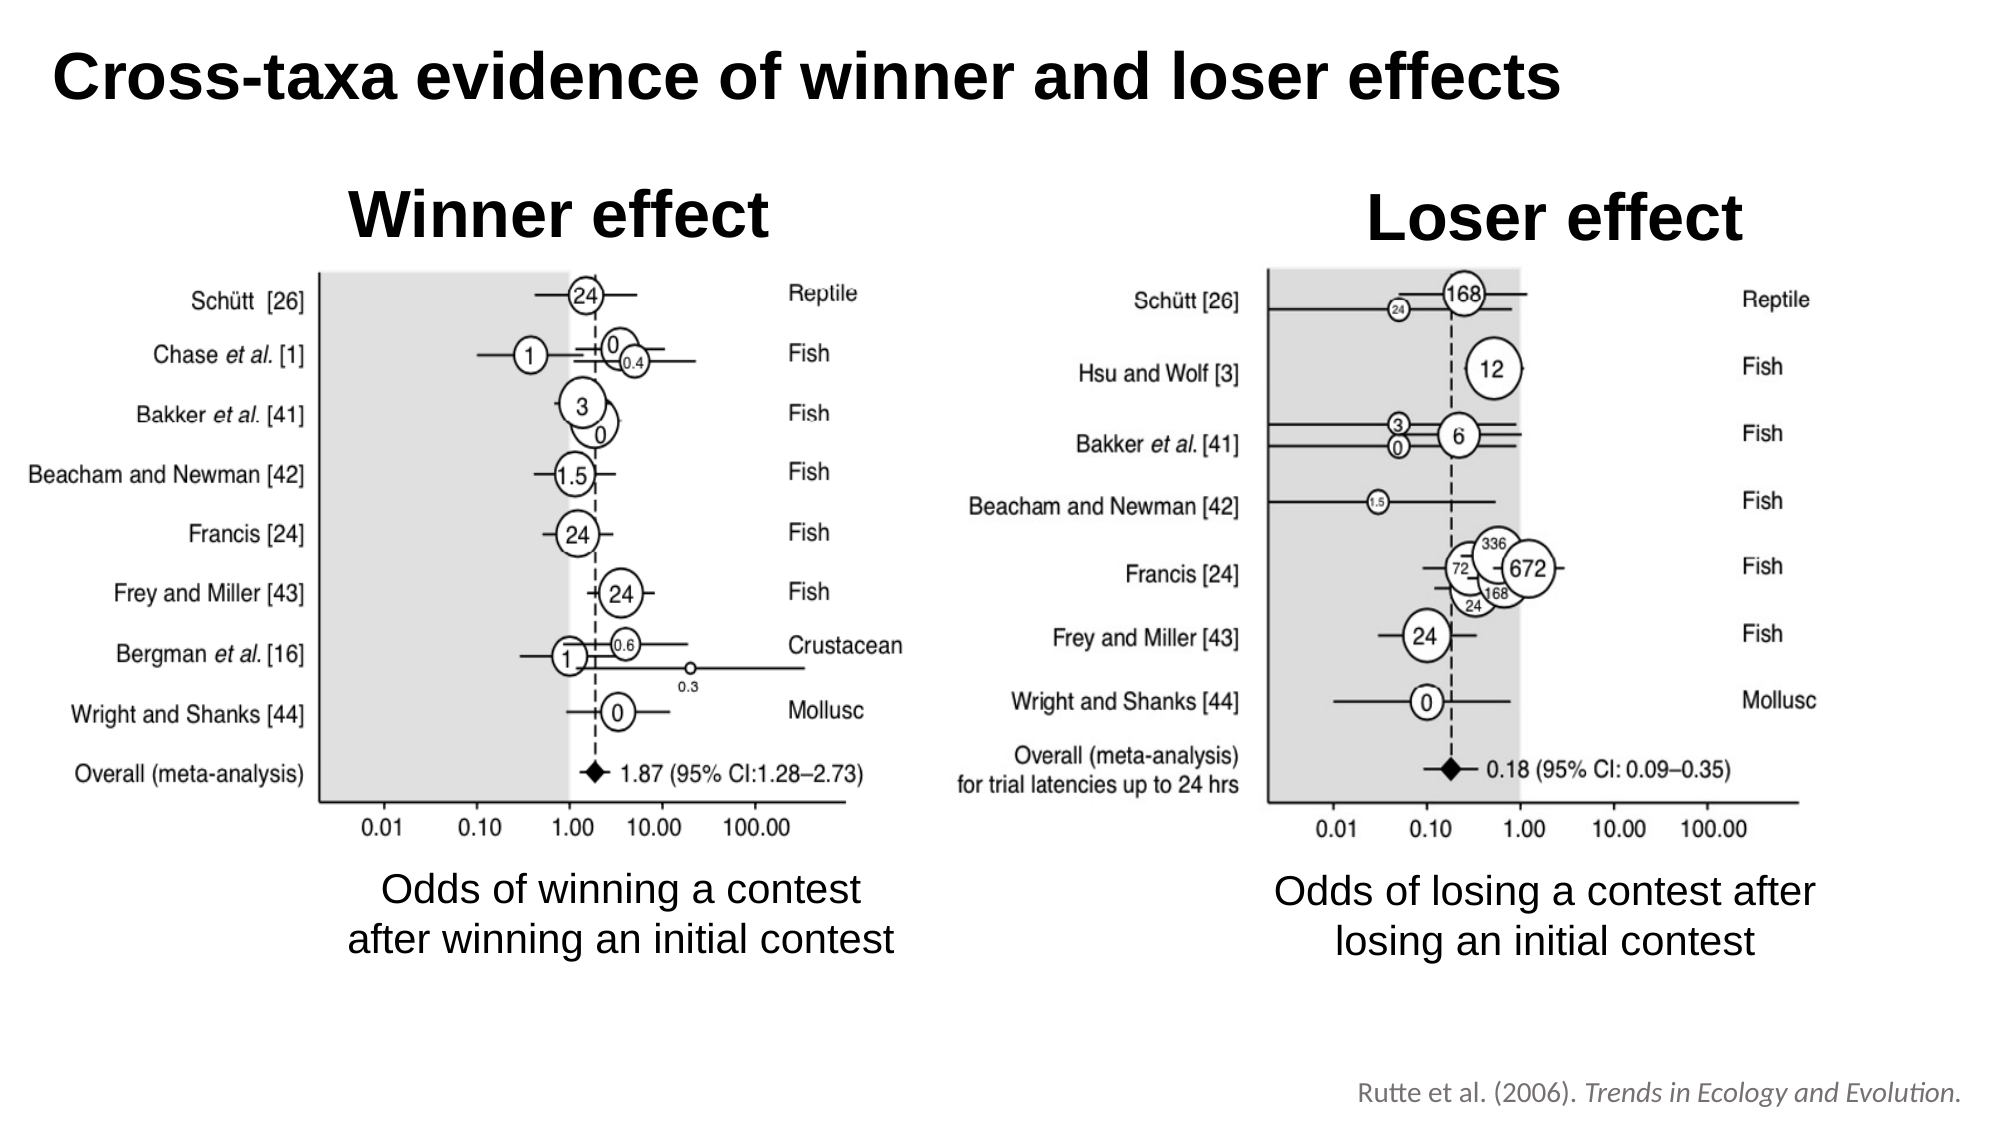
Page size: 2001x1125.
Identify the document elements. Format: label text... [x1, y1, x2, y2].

text_box Cross-taxa evidence of winner and loser effects [38, 25, 1773, 121]
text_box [20, 162, 1080, 971]
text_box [931, 166, 1863, 973]
text_box Rutte et al. (2006). Trends in Ecology and Evolution. [1343, 1066, 1990, 1117]
